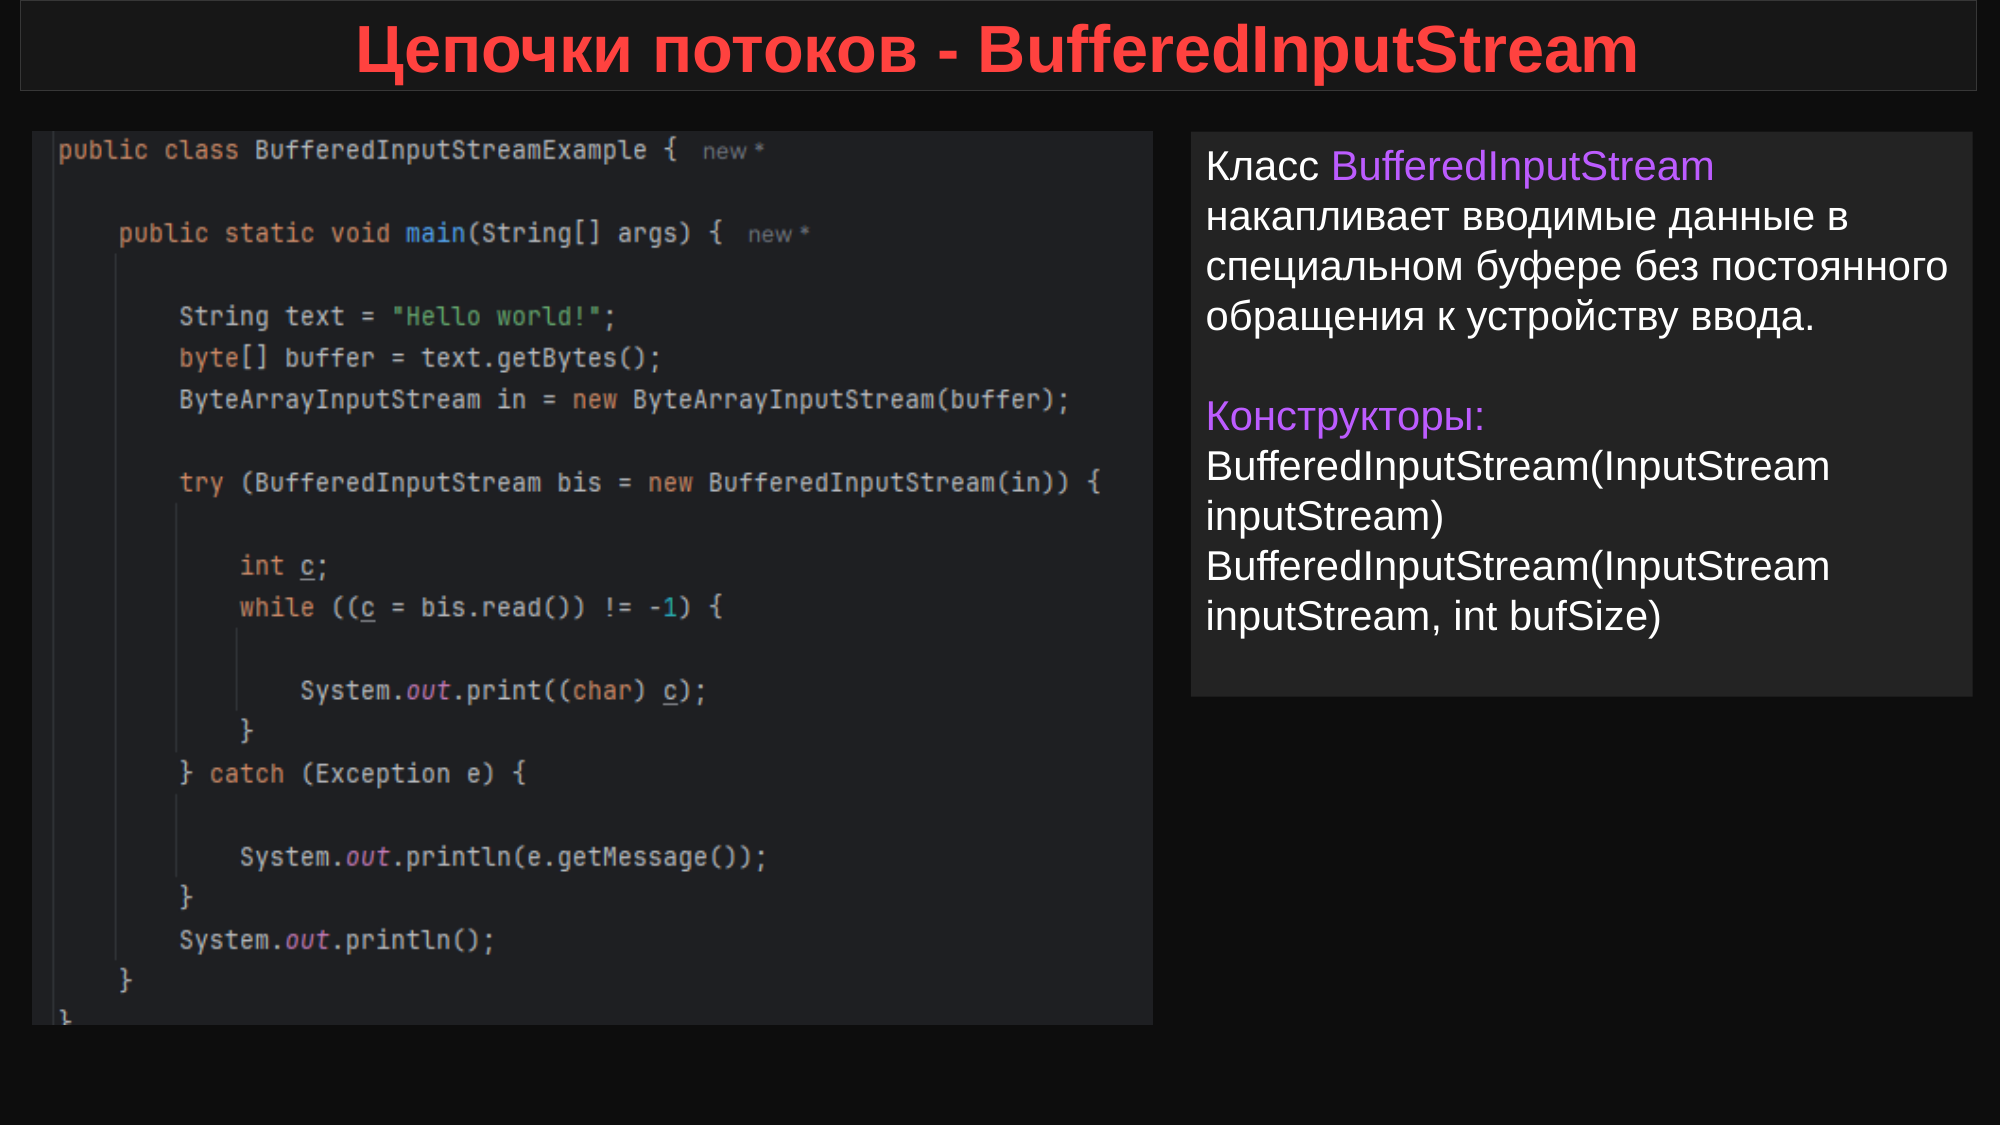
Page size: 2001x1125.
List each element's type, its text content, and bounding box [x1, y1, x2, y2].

text_box Класс BufferedInputStream накапливает вводимые данные в специальном буфере без постоянного обращения к устройству ввода. Конструкторы: BufferedInputStream(InputStream inputStream) BufferedInputStream(InputStream inputStream, int bufSize) [1190, 131, 1973, 697]
picture [32, 131, 1153, 1025]
title Цепочки потоков - BufferedInputStream [20, 0, 1977, 91]
